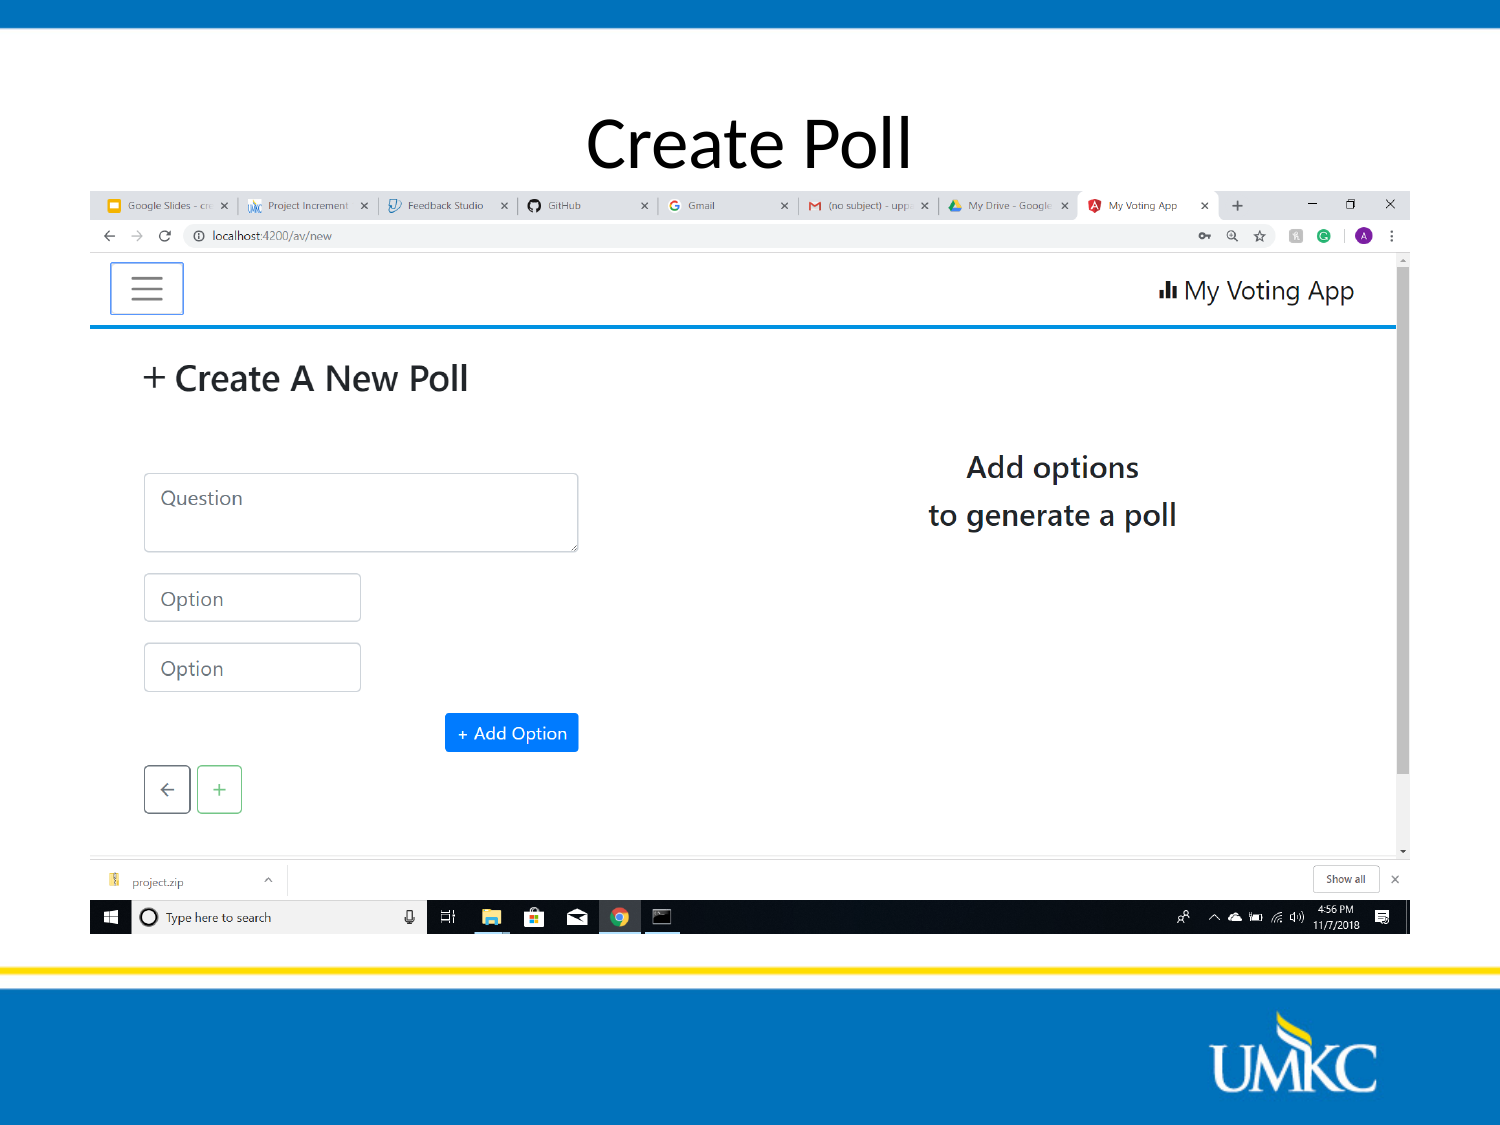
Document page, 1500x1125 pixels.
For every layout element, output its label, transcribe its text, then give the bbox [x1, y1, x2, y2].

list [89, 190, 1411, 934]
picture [0, 0, 1500, 1125]
title Create Poll [75, 45, 1425, 233]
